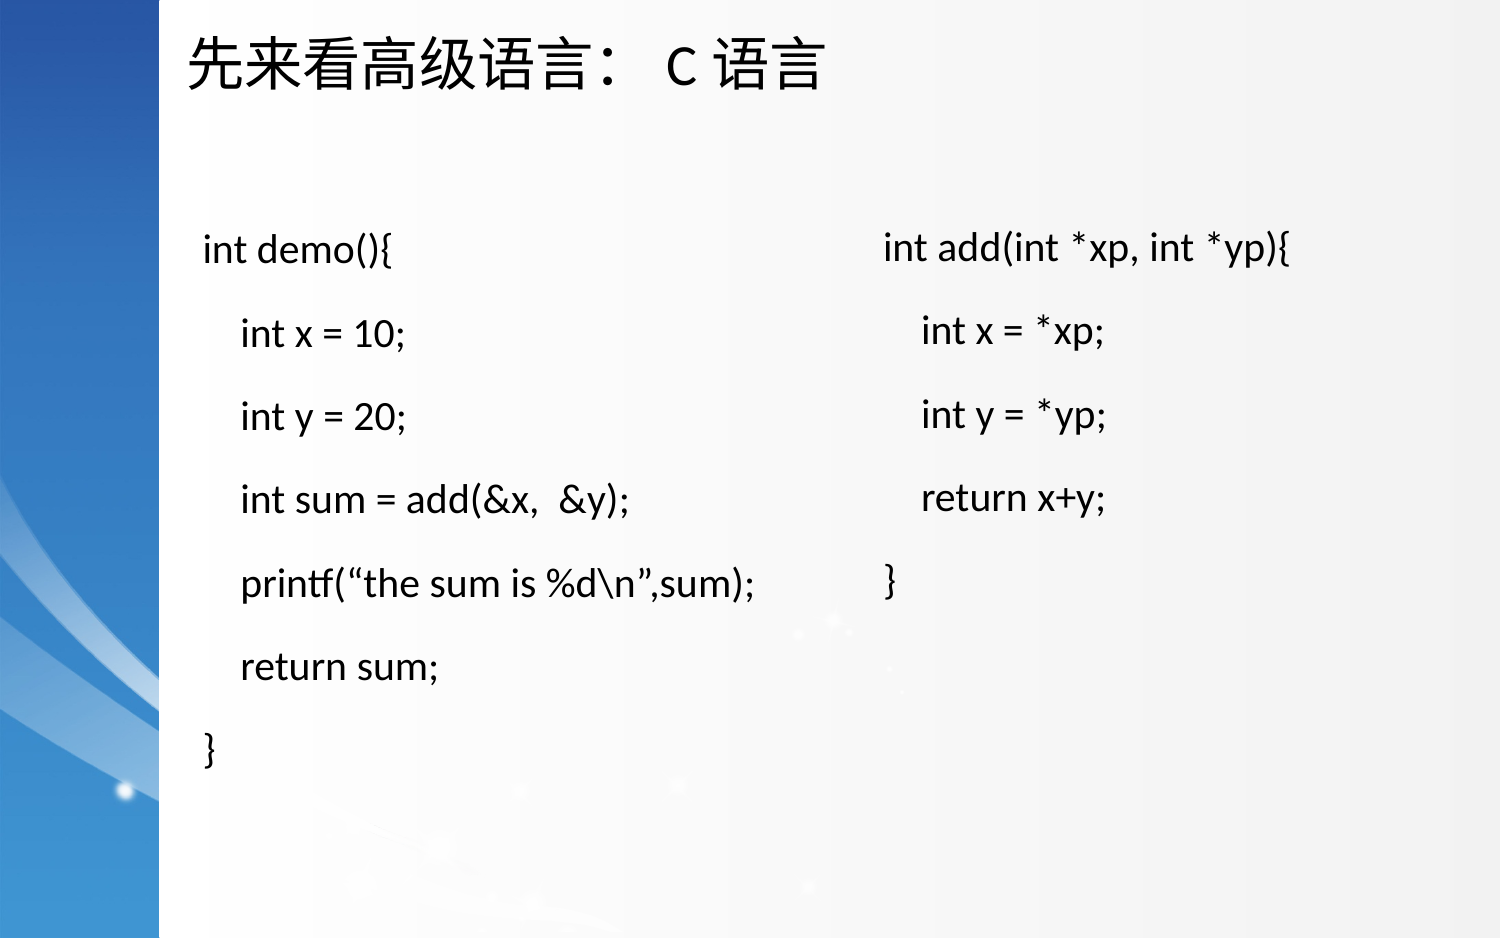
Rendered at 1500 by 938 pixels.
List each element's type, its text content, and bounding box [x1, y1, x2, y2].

text_box 先来看高级语言：C语言 [171, 0, 1332, 141]
list int demo(){ int x = 10; int y = 20; int sum = add(&x, &y); printf(“the sum is %d\n”,sum); return sum; } [187, 189, 774, 809]
picture [0, 0, 1500, 938]
text_box int add(int *xp, int *yp){ int x = *xp; int y = *yp; return x+y; } [868, 187, 1455, 806]
